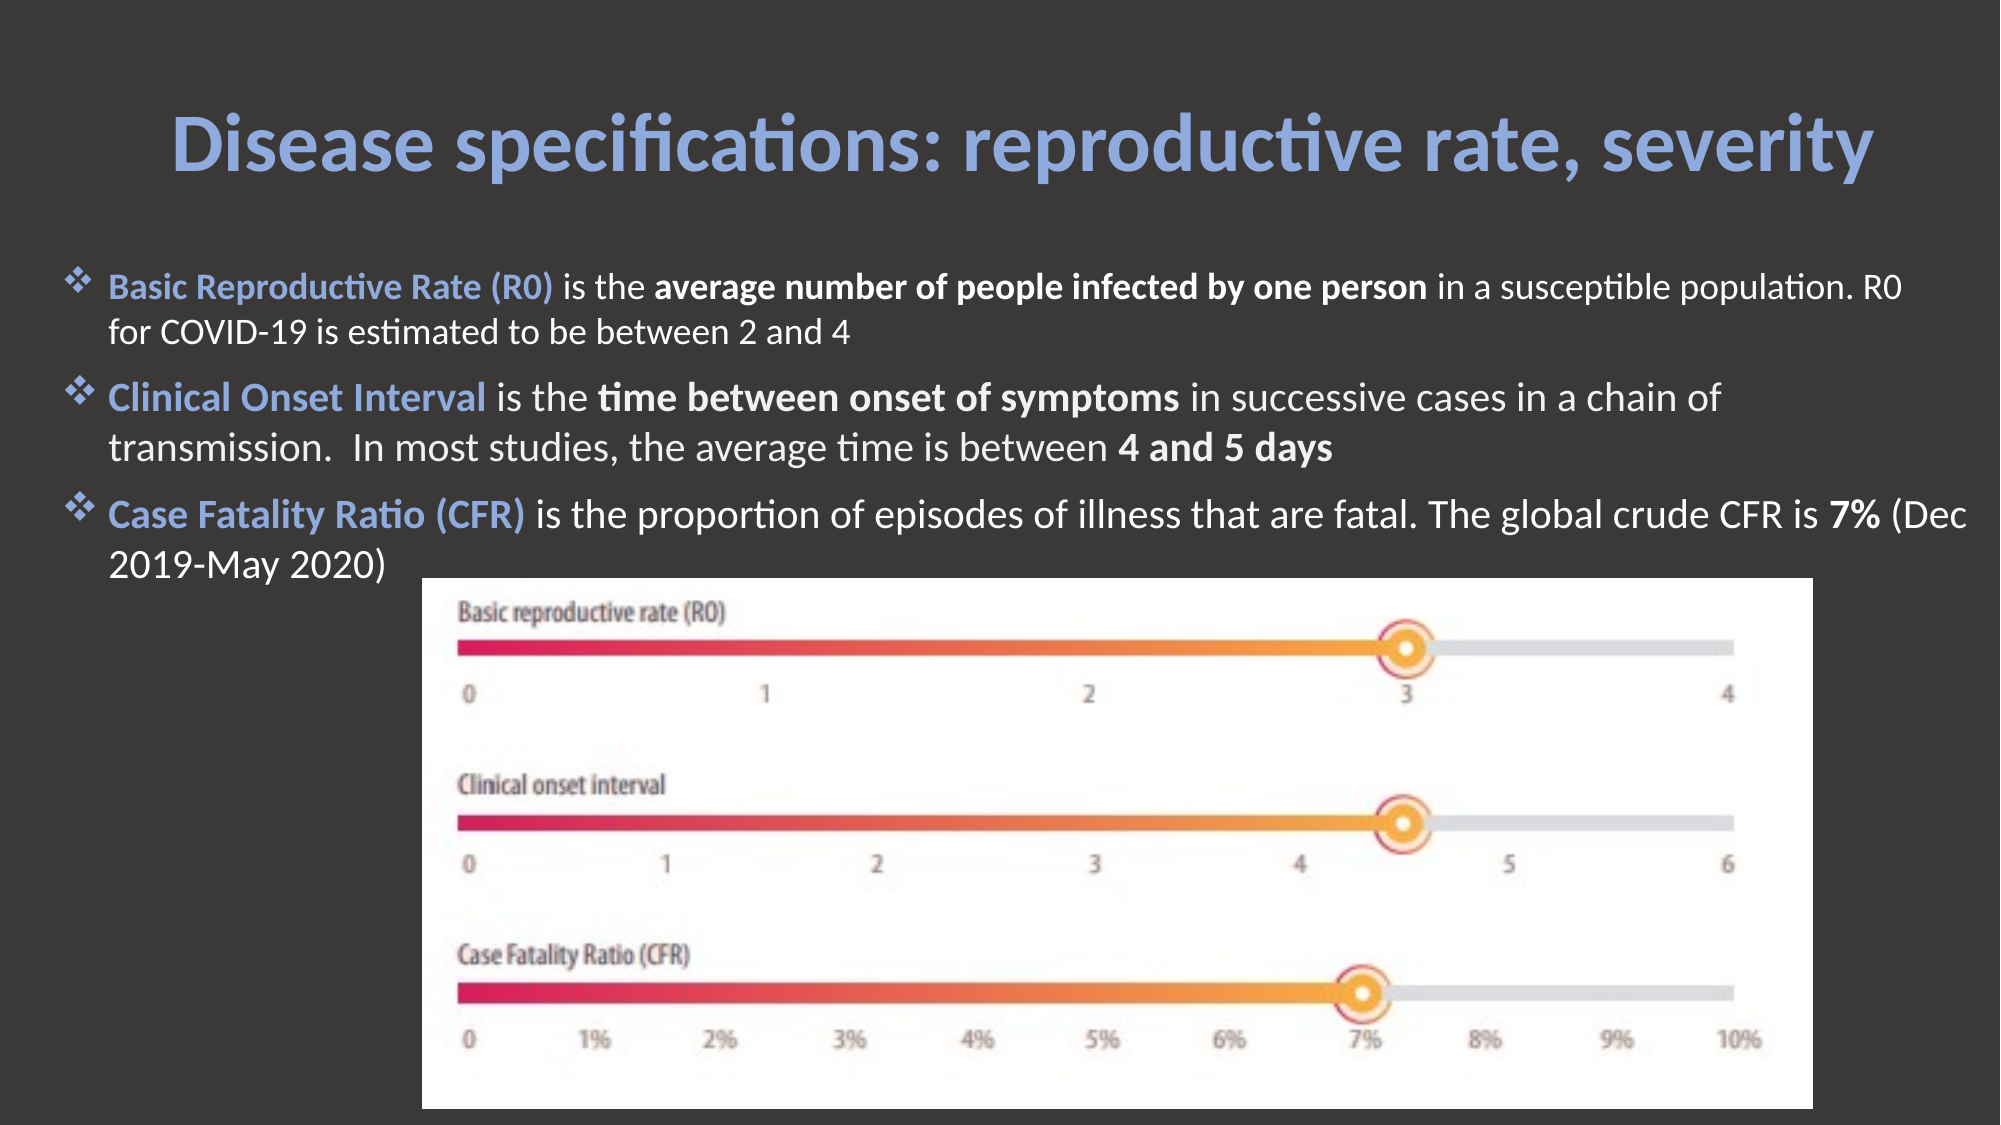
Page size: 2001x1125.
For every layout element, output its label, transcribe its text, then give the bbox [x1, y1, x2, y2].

text_box Disease specifications: reproductive rate, severity [156, 80, 2000, 296]
text_box Basic Reproductive Rate (R0) is the average number of people infected by one person in a susceptible population. R0 for COVID-19 is estimated to be between 2 and 4 [46, 254, 1931, 405]
picture [422, 578, 1813, 1109]
text_box Clinical Onset Interval is the time between onset of symptoms in successive cases in a chain of transmission. In most studies, the average time is between 4 and 5 days [46, 362, 1879, 478]
text_box Case Fatality Ratio (CFR) is the proportion of episodes of illness that are fatal. The global crude CFR is 7% (Dec 2019-May 2020) [46, 478, 1984, 594]
